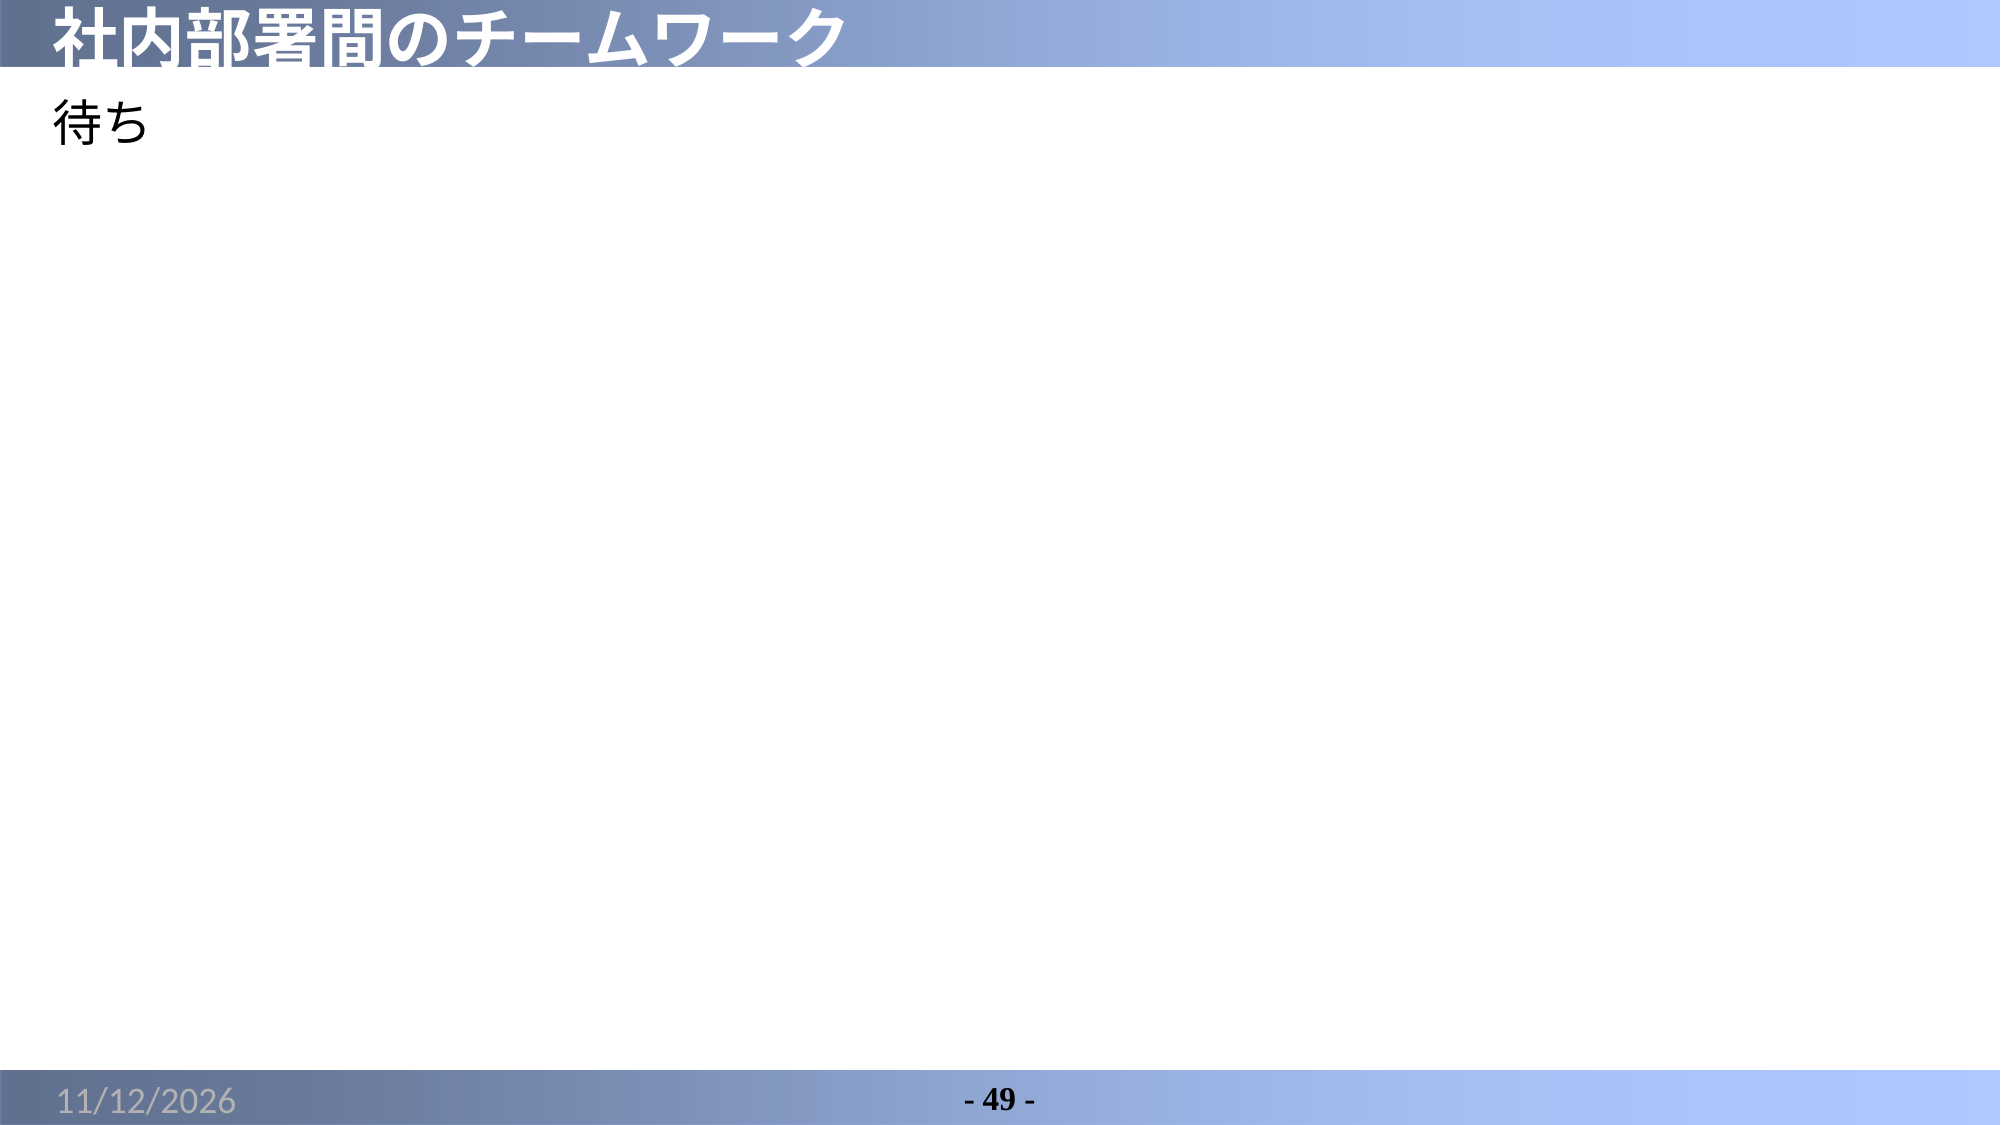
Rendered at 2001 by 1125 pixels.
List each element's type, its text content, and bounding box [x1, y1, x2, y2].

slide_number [55, 1076, 516, 1122]
slide_number - 49 - [934, 1078, 1063, 1117]
title 社内部署間のチームワーク [52, 0, 1946, 78]
list 待ち [52, 91, 1946, 153]
